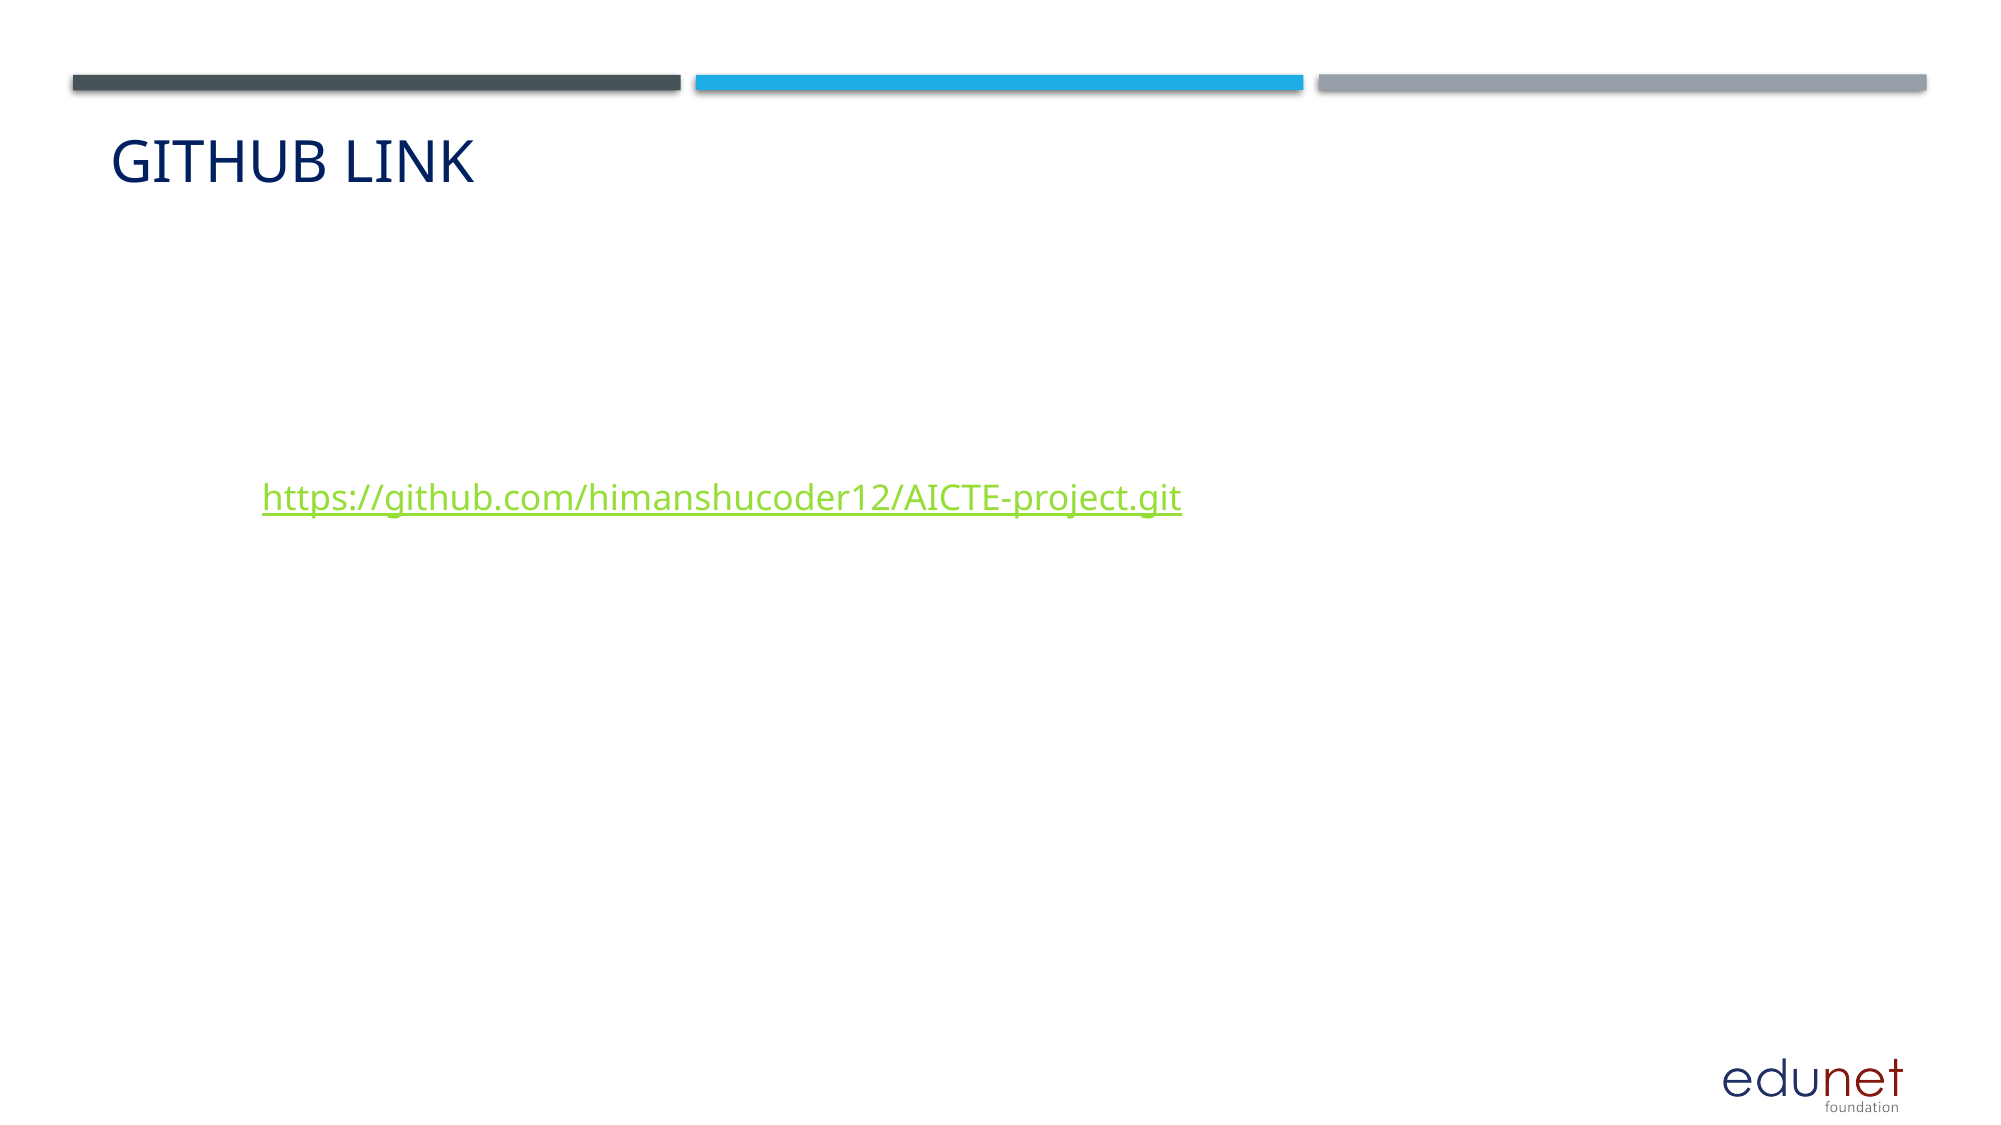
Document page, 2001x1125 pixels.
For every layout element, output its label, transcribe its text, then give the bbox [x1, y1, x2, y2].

title GitHub Link [95, 115, 1905, 203]
list https://github.com/himanshucoder12/AICTE-project.git [246, 213, 1905, 847]
picture [1719, 1056, 1905, 1116]
